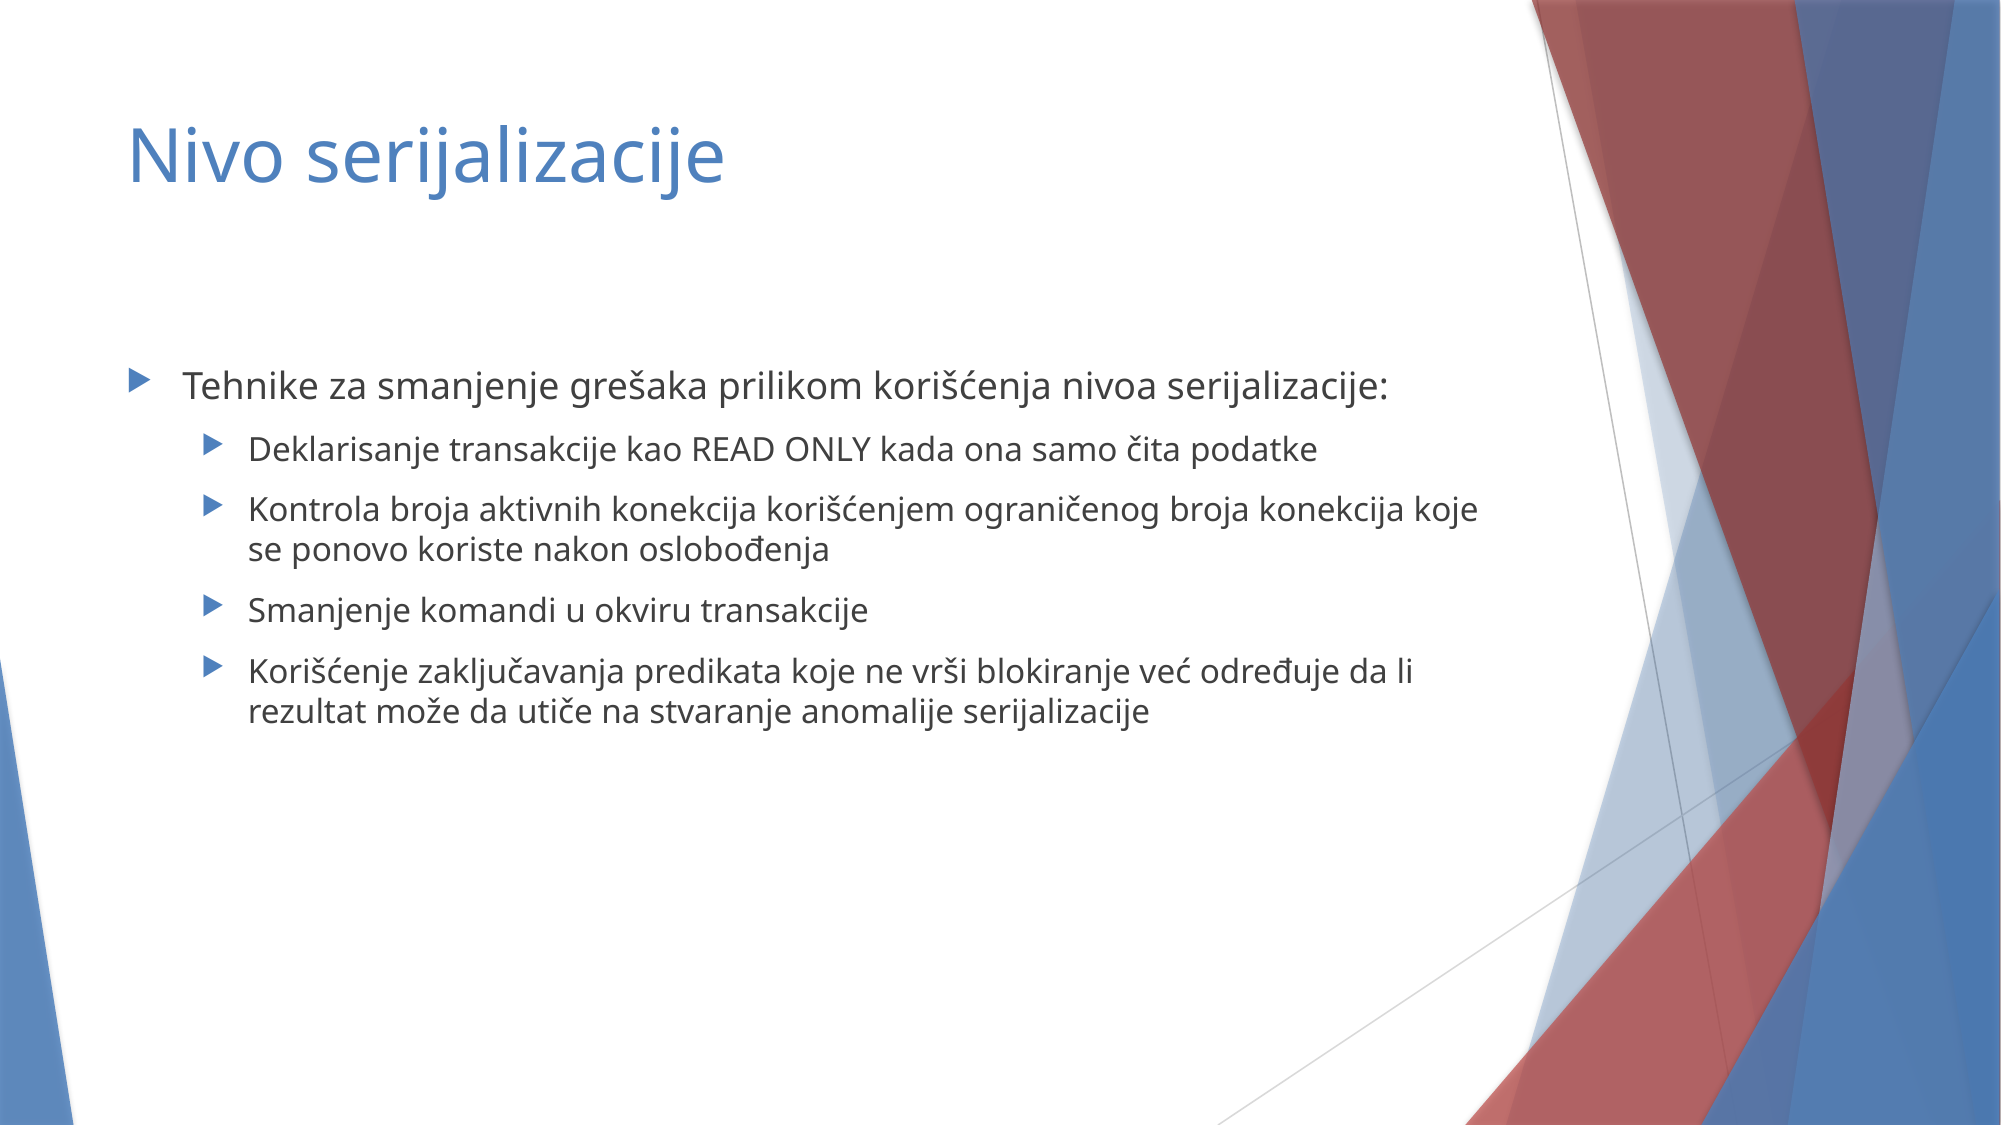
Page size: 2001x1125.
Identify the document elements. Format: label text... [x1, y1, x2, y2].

list Tehnike za smanjenje grešaka prilikom korišćenja nivoa serijalizacije: Deklarisanje transakcije kao READ ONLY kada ona samo čita podatke Kontrola broja aktivnih konekcija korišćenjem ograničenog broja konekcija koje se ponovo koriste nakon oslobođenja Smanjenje komandi u okviru transakcije Korišćenje zaključavanja predikata koje ne vrši blokiranje već određuje da li rezultat može da utiče na stvaranje anomalije serijalizacije [111, 354, 1522, 992]
title Nivo serijalizacije [111, 99, 1522, 317]
